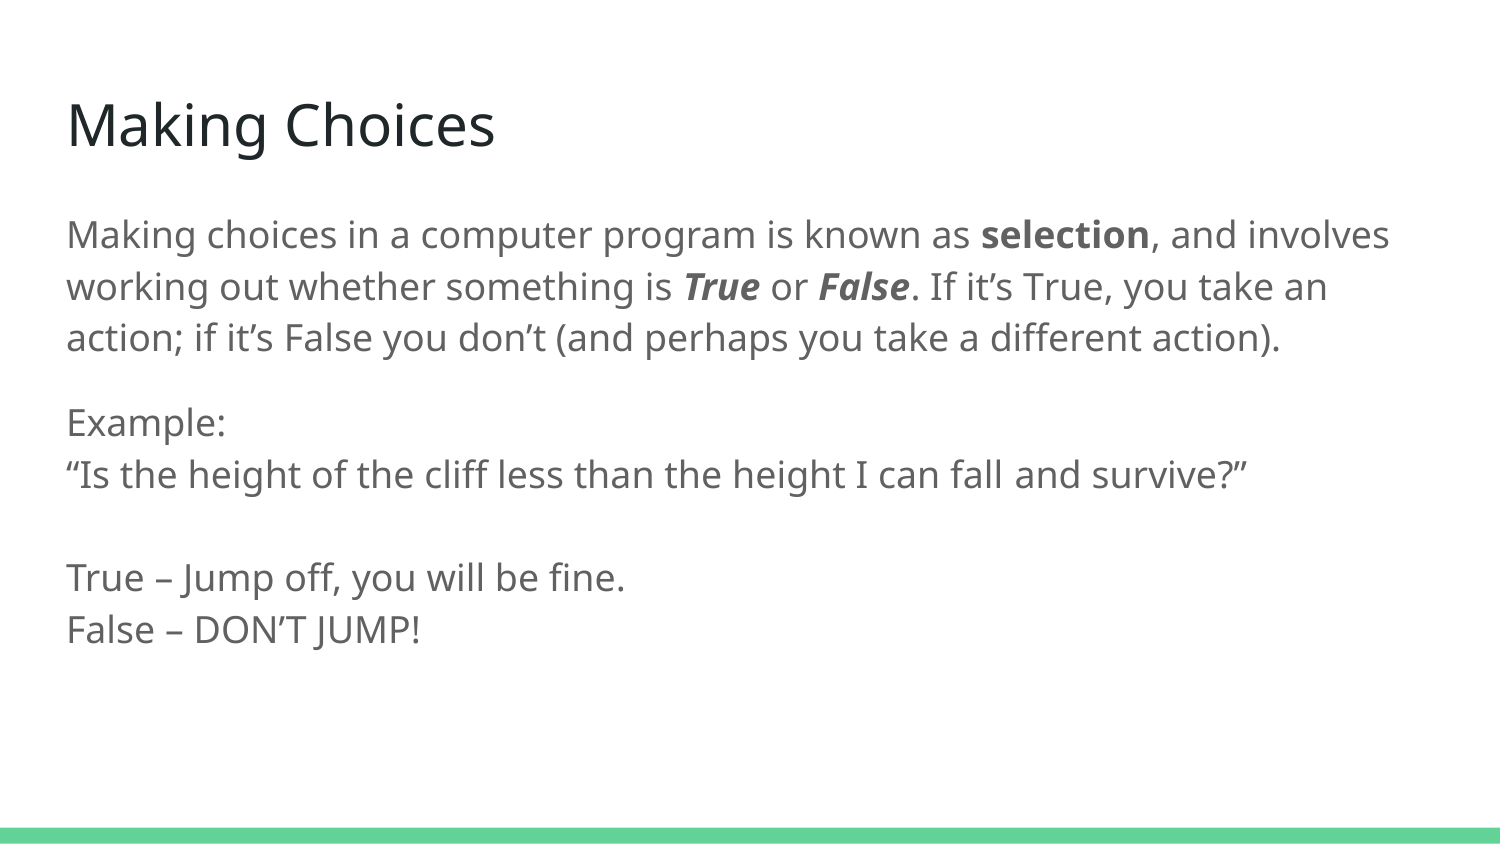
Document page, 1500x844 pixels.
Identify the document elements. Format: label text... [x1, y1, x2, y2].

title Making Choices [51, 72, 1449, 167]
list Making choices in a computer program is known as selection, and involves working out whether something is True or False. If it’s True, you take an action; if it’s False you don’t (and perhaps you take a different action). Example: “Is the height of the cliff less than the height I can fall and survive?” True – Jump off, you will be fine. False – DON’T JUMP! [51, 189, 1449, 750]
